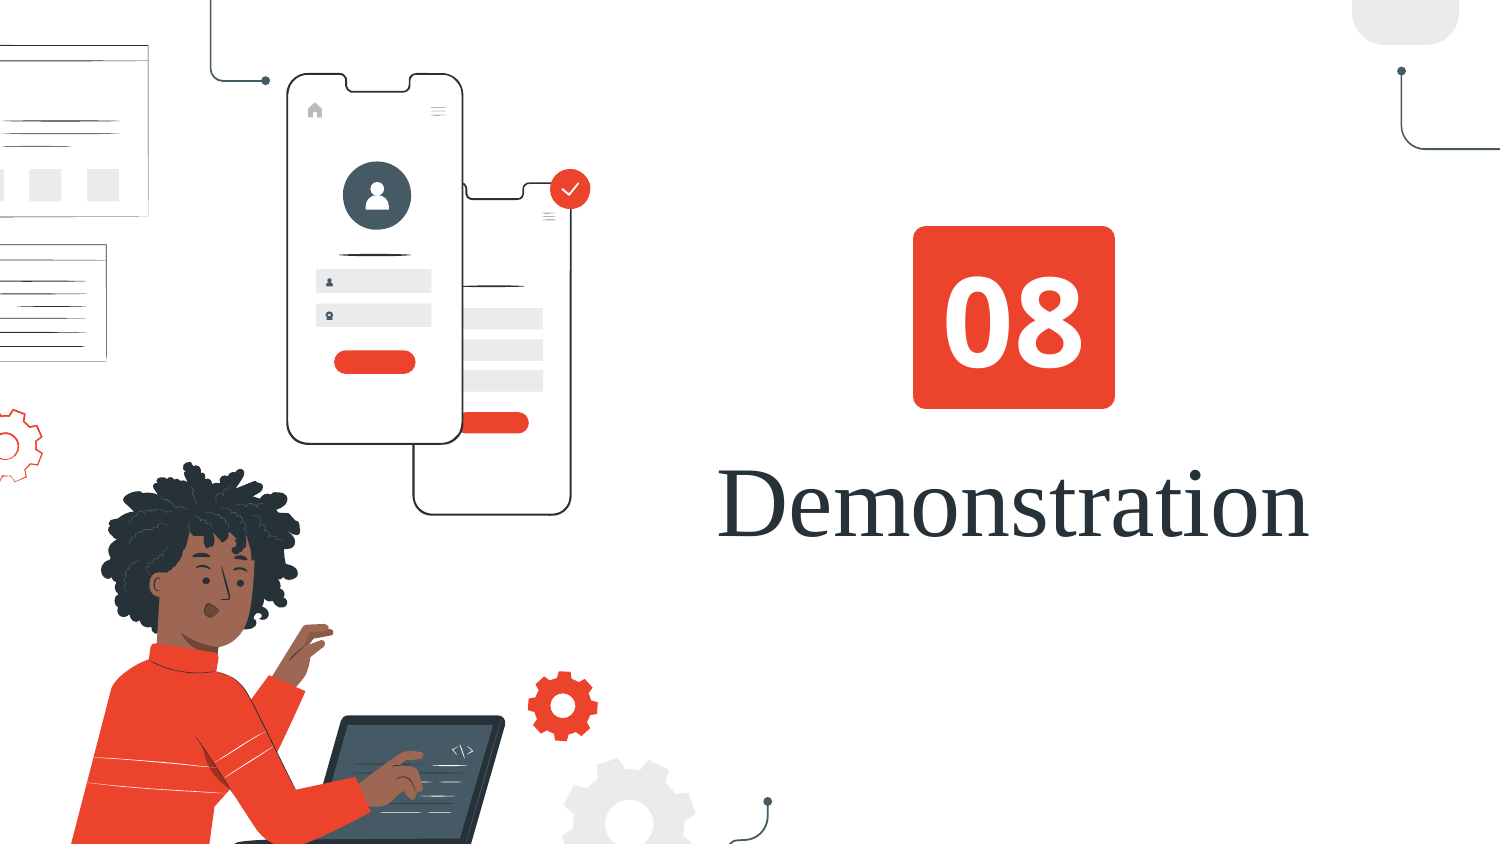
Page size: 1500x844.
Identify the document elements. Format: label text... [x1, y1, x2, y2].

title Demonstration [654, 421, 1374, 560]
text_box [68, 461, 598, 844]
title 08 [913, 226, 1115, 409]
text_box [209, 0, 591, 516]
